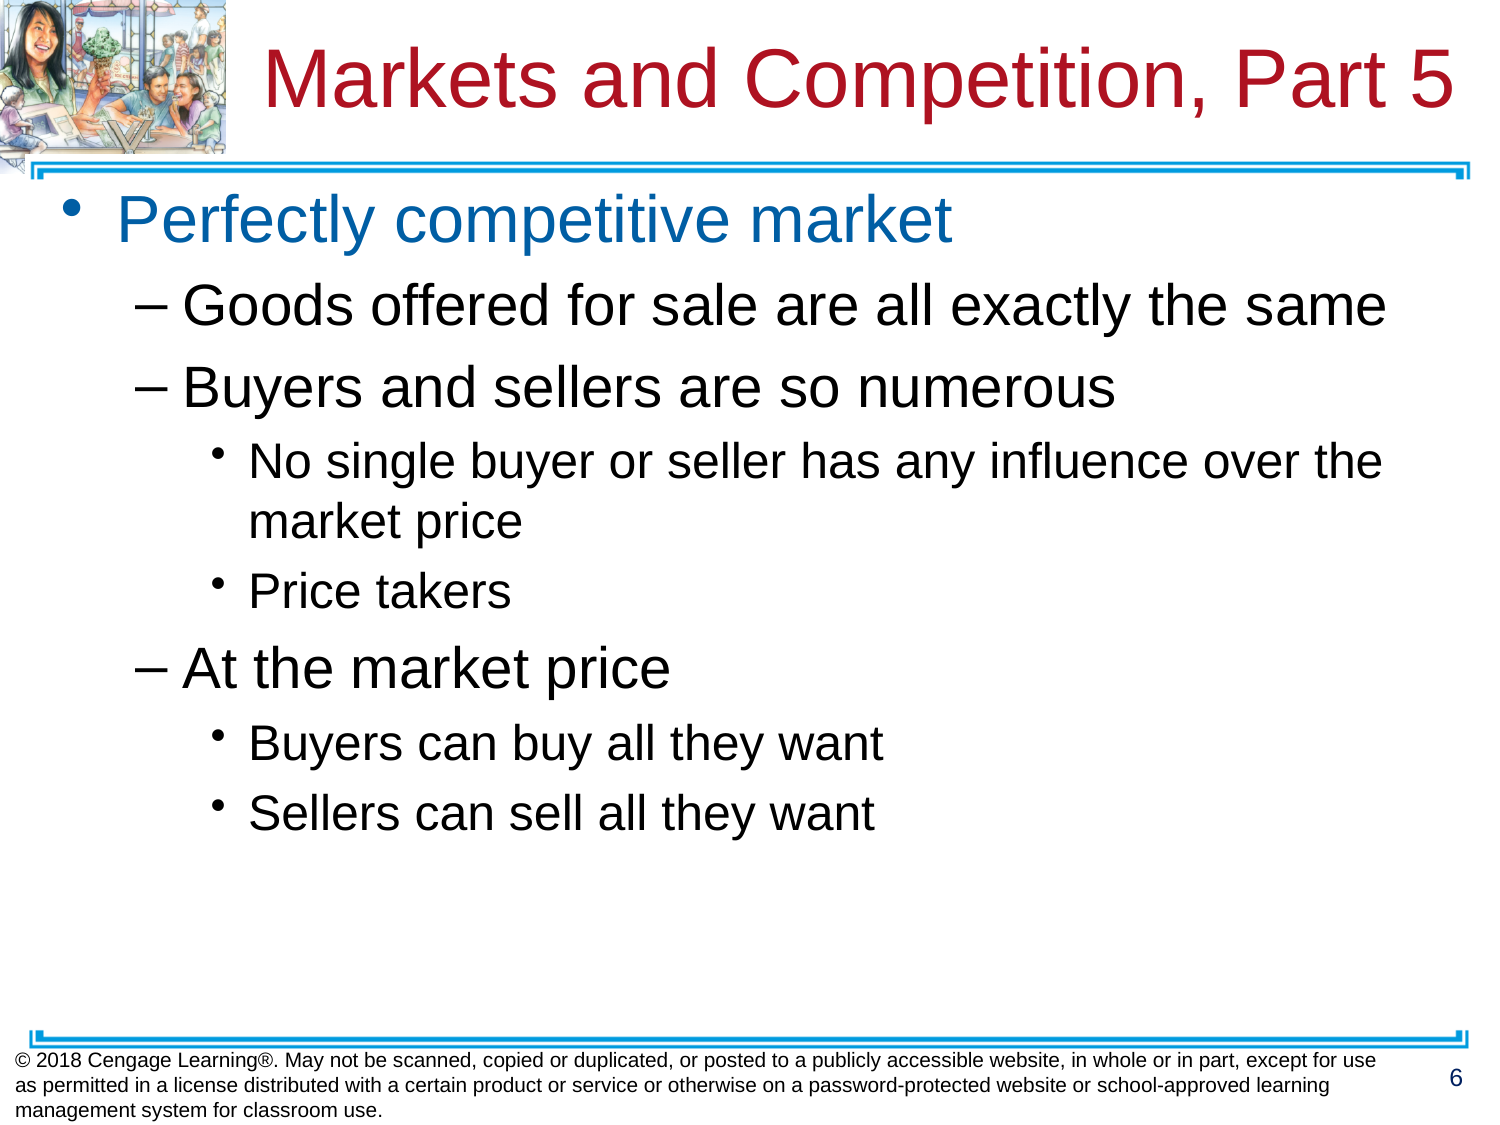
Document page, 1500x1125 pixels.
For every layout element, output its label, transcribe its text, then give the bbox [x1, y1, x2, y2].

list Perfectly competitive market Goods offered for sale are all exactly the same Buyers and sellers are so numerous No single buyer or seller has any influence over the market price Price takers At the market price Buyers can buy all they want Sellers can sell all they want [45, 168, 1455, 875]
picture [25, 1024, 1475, 1057]
slide_number 6 [1412, 1052, 1500, 1117]
title Markets and Competition, Part 5 [219, 16, 1500, 158]
footer © 2018 Cengage Learning®. May not be scanned, copied or duplicated, or posted to a publicly accessible website, in whole or in part, except for use as permitted in a license distributed with a certain product or service or otherwise on a password-protected website or school-approved learning management system for classroom use. [0, 1043, 1400, 1125]
picture [0, 0, 1475, 186]
